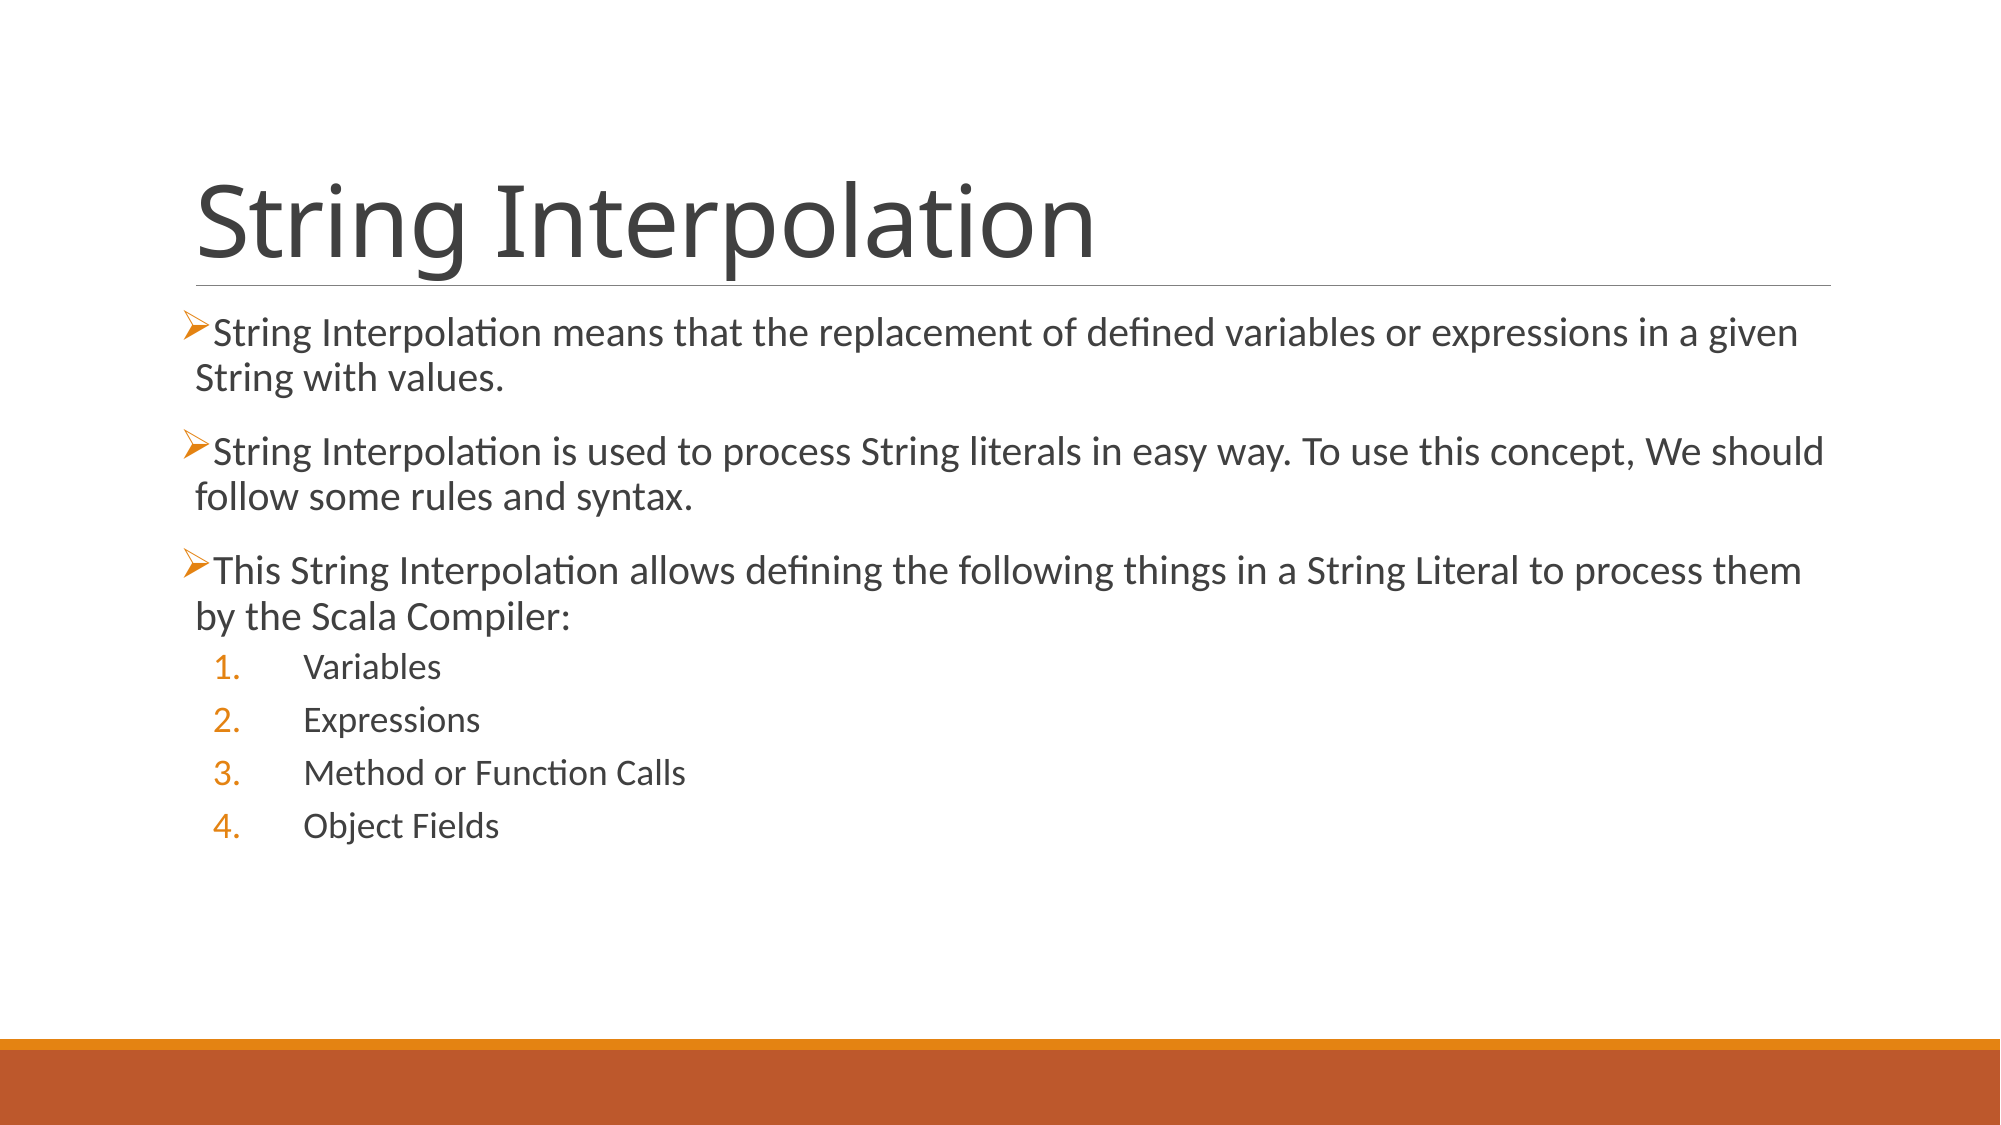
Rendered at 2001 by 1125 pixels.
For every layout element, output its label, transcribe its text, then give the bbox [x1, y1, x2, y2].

list String Interpolation means that the replacement of defined variables or expressions in a given String with values. String Interpolation is used to process String literals in easy way. To use this concept, We should follow some rules and syntax. This String Interpolation allows defining the following things in a String Literal to process them by the Scala Compiler: Variables Expressions Method or Function Calls Object Fields [180, 302, 1830, 963]
title String Interpolation [180, 47, 1830, 285]
